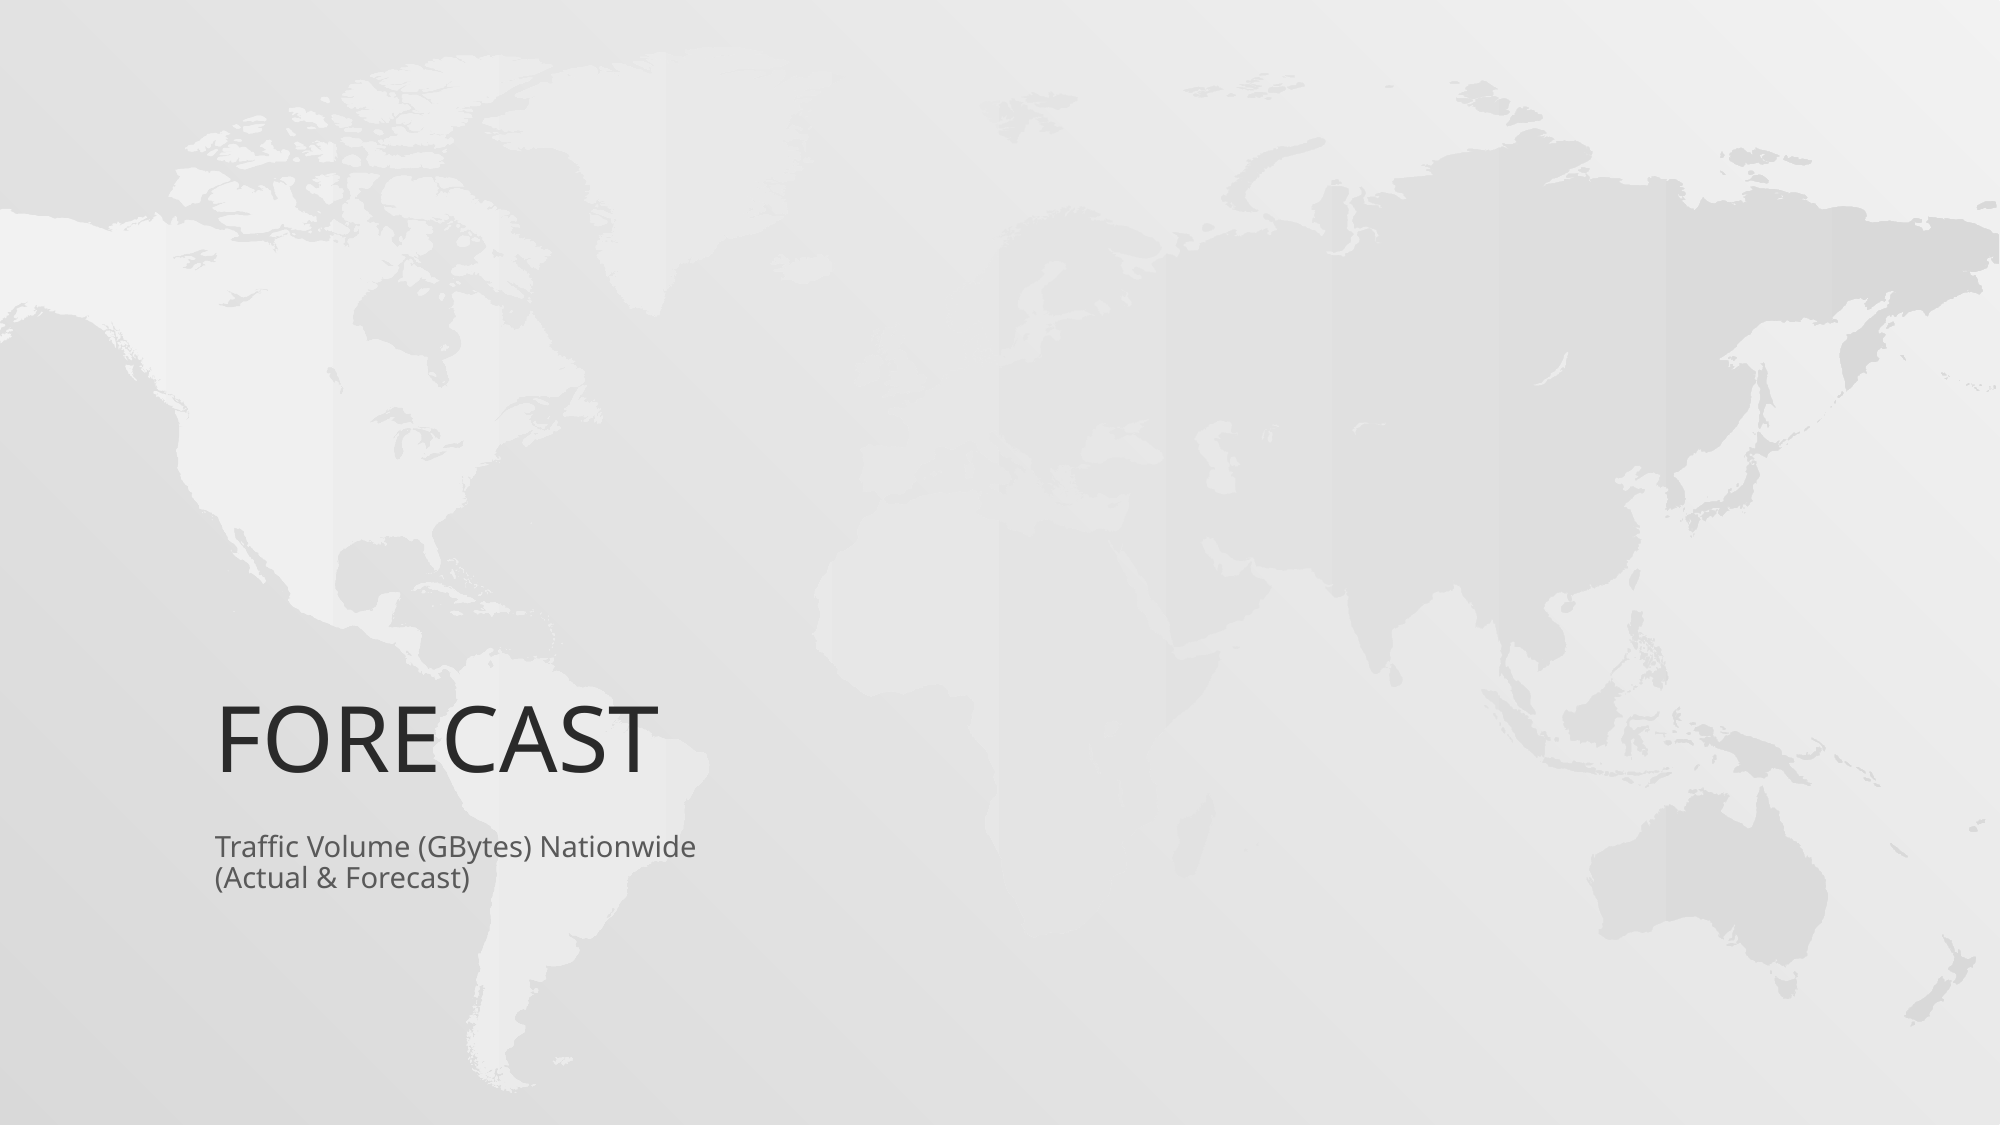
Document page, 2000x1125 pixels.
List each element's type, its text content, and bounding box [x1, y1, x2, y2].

title Forecast [199, 299, 1800, 800]
subtitle Traffic Volume (GBytes) Nationwide (Actual & Forecast) [199, 825, 1488, 1013]
